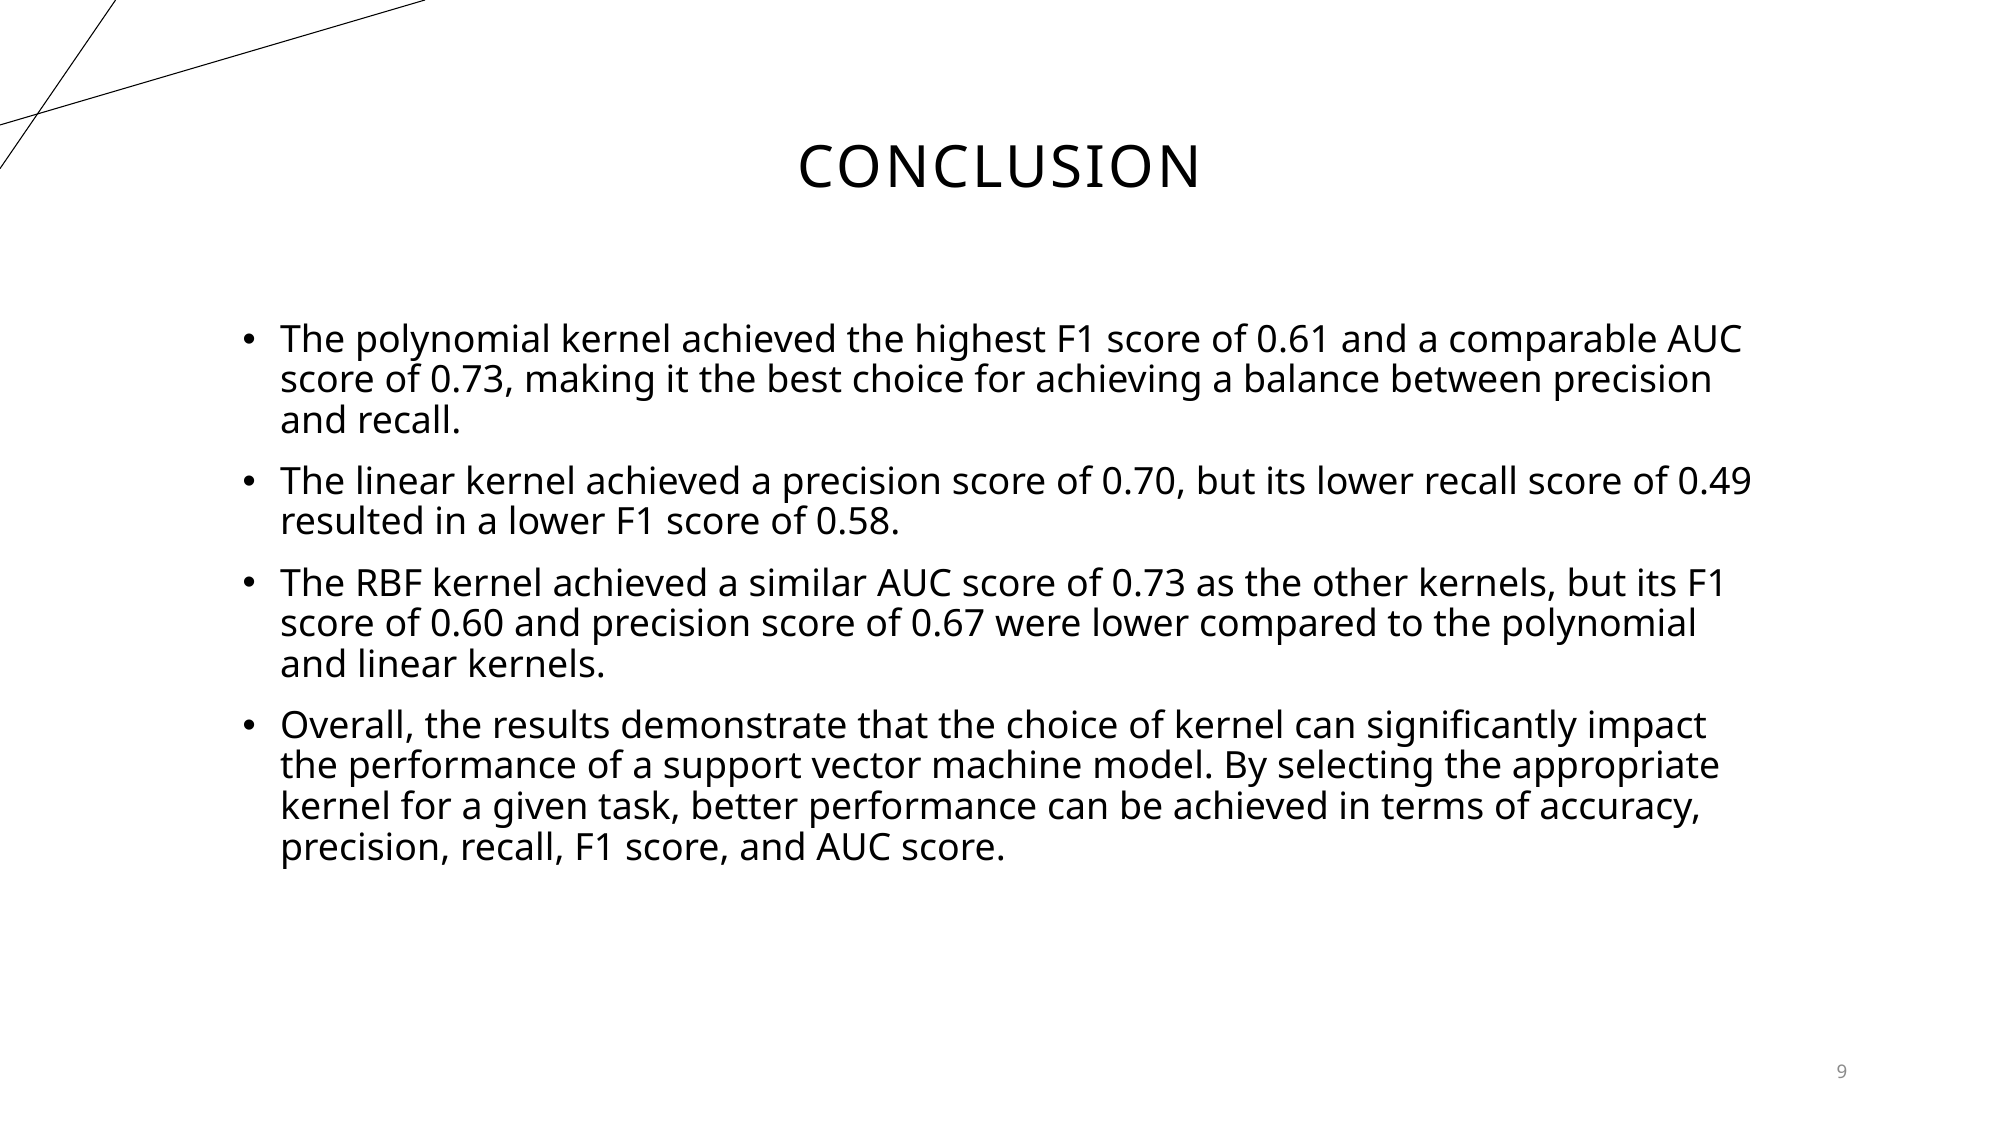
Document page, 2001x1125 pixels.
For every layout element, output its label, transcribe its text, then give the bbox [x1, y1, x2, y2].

list The polynomial kernel achieved the highest F1 score of 0.61 and a comparable AUC score of 0.73, making it the best choice for achieving a balance between precision and recall. The linear kernel achieved a precision score of 0.70, but its lower recall score of 0.49 resulted in a lower F1 score of 0.58. The RBF kernel achieved a similar AUC score of 0.73 as the other kernels, but its F1 score of 0.60 and precision score of 0.67 were lower compared to the polynomial and linear kernels. Overall, the results demonstrate that the choice of kernel can significantly impact the performance of a support vector machine model. By selecting the appropriate kernel for a given task, better performance can be achieved in terms of accuracy, precision, recall, F1 score, and AUC score. [227, 312, 1772, 880]
slide_number 9 [1412, 1042, 1863, 1103]
title Conclusion [137, 59, 1863, 278]
